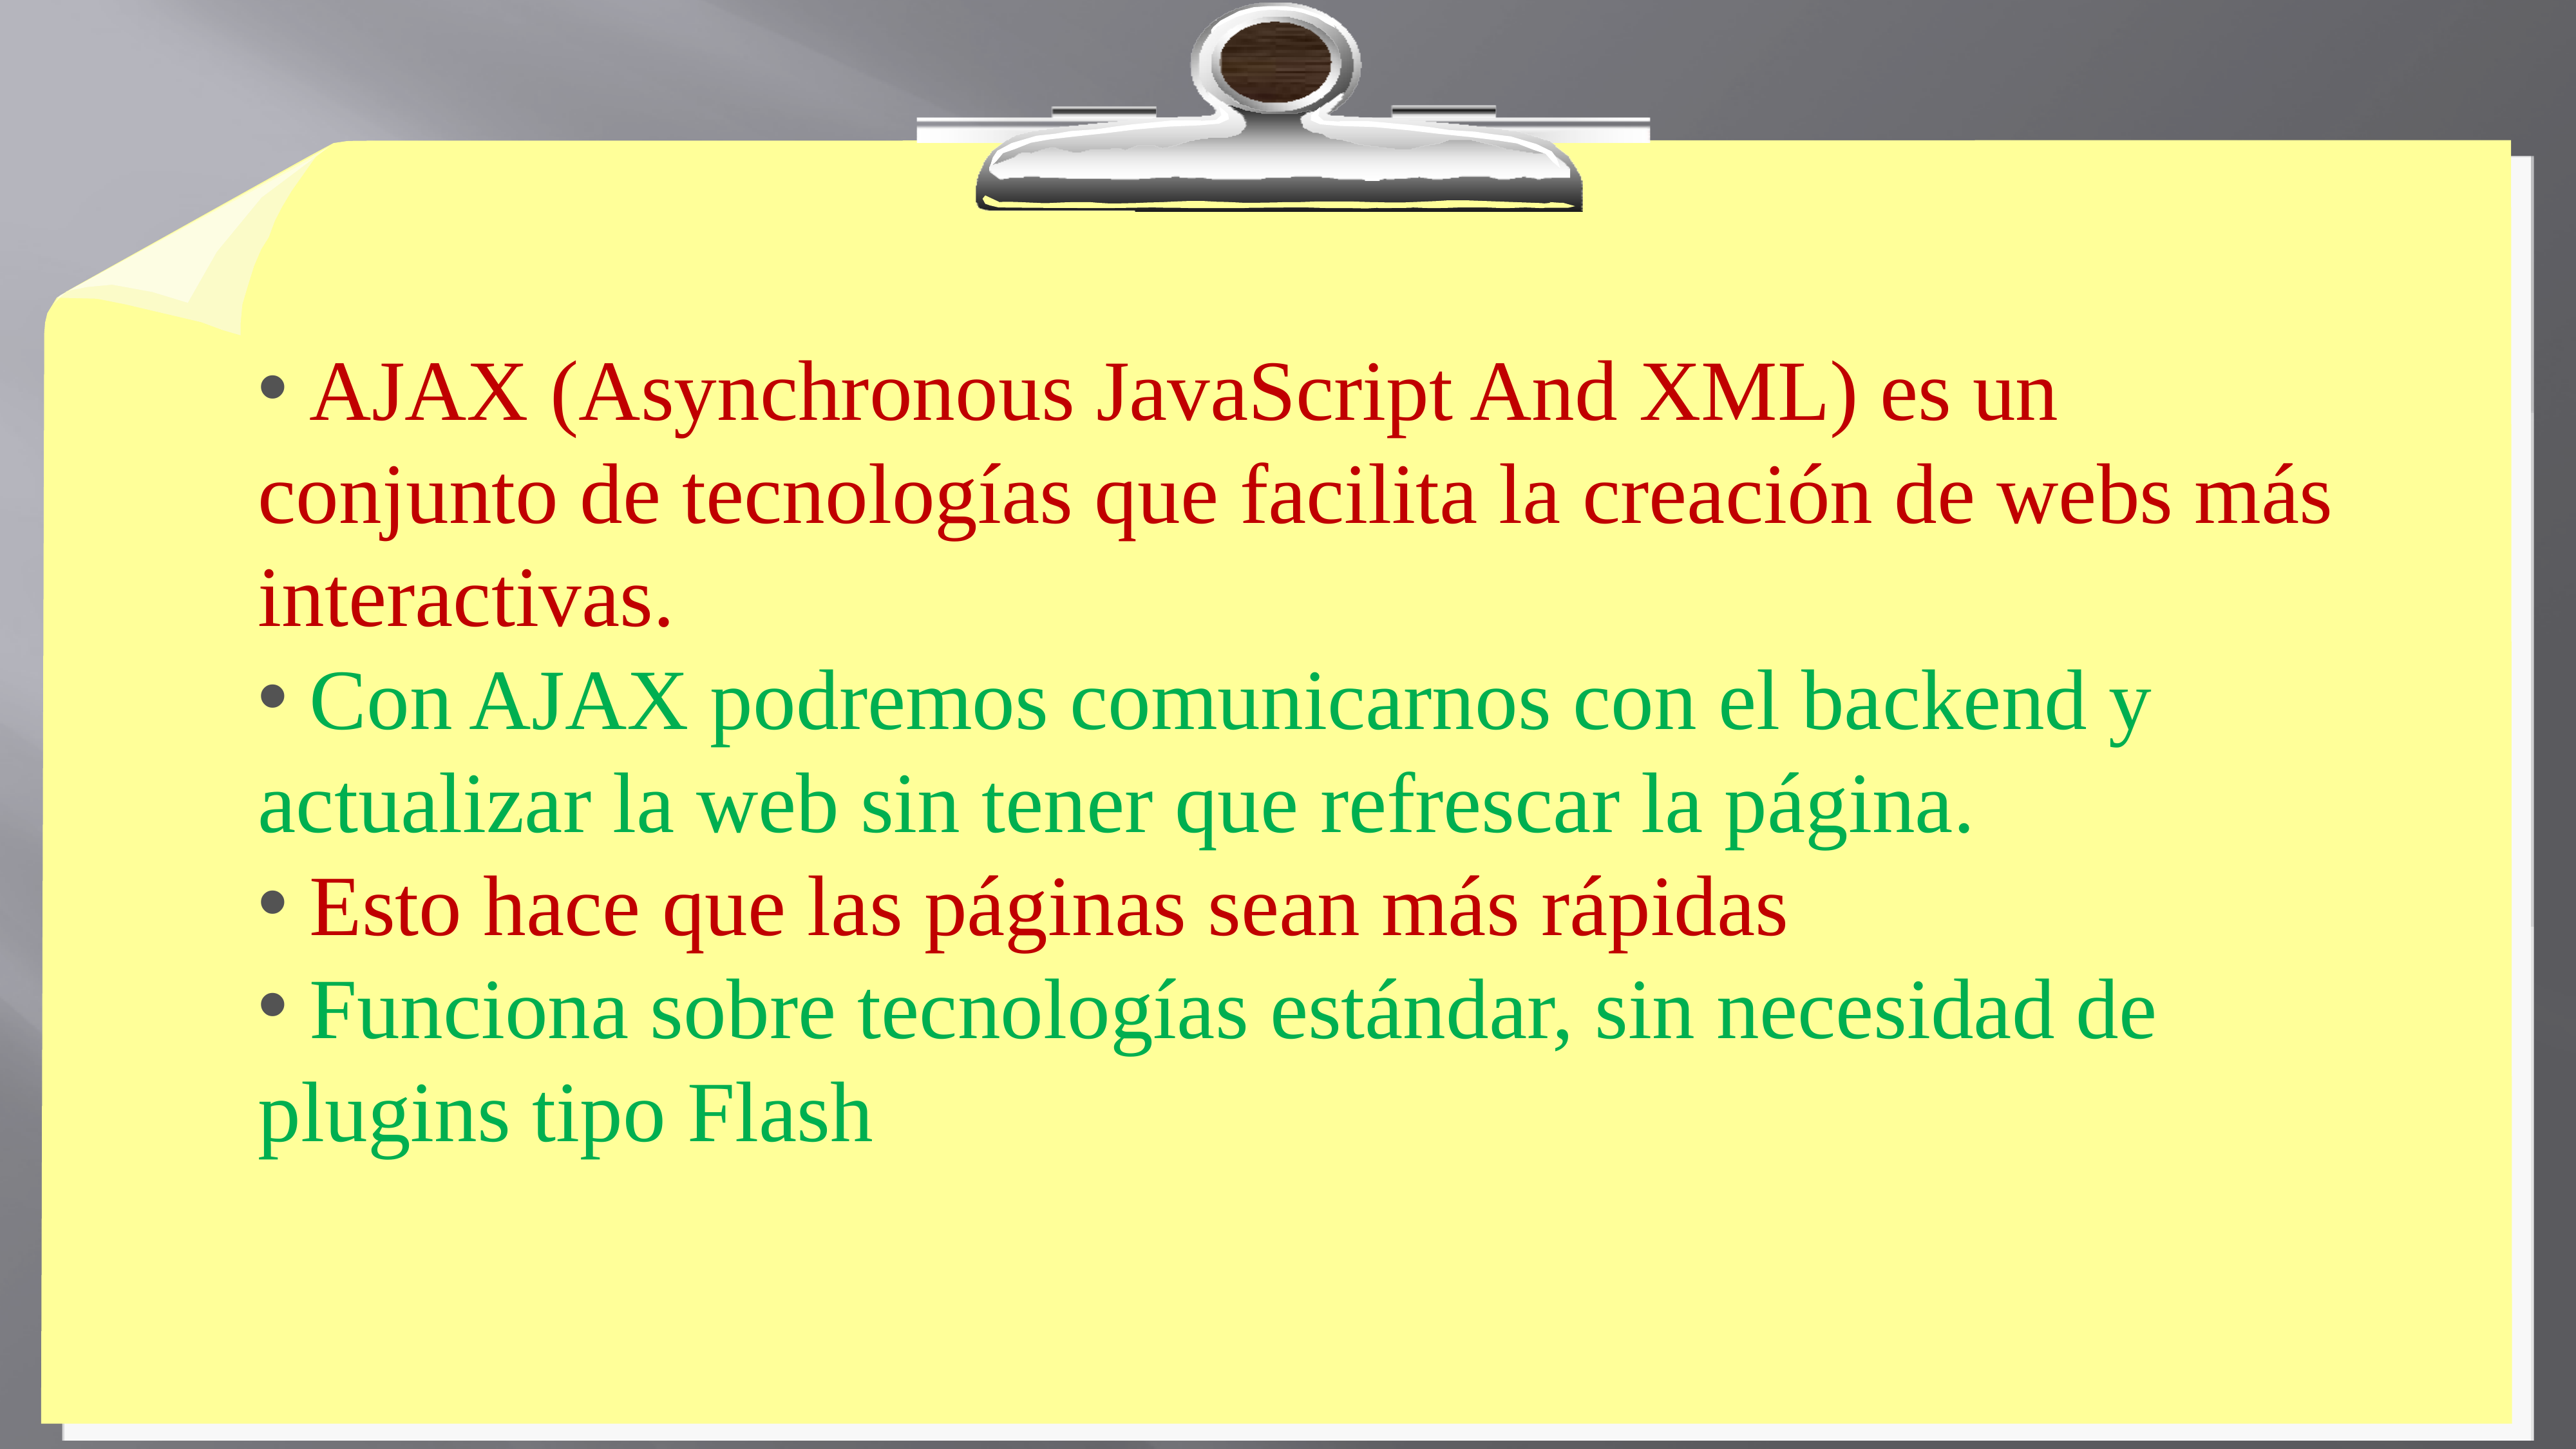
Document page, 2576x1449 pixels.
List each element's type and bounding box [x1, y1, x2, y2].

text_box [41, 3, 2534, 1441]
